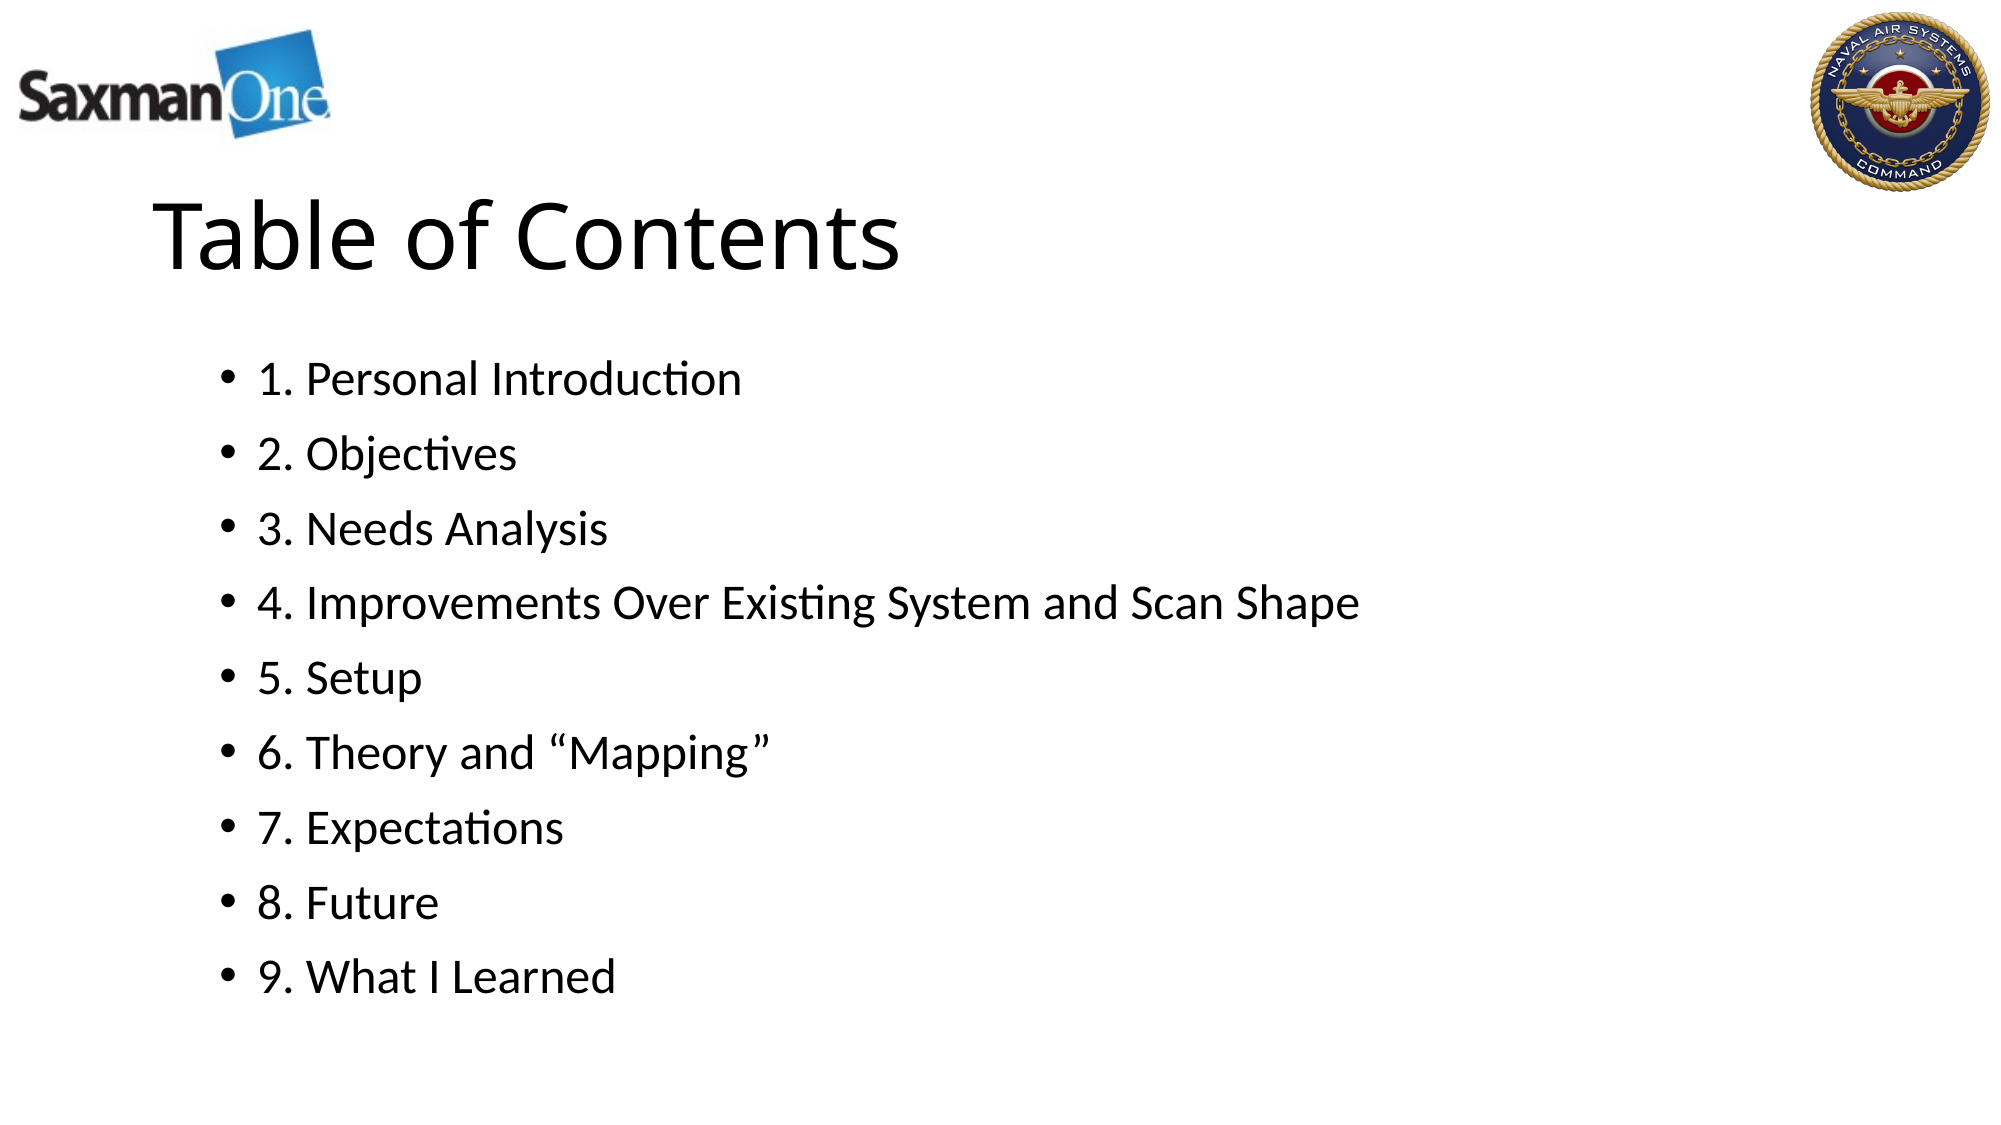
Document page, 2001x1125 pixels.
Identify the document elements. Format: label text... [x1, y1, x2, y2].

title Table of Contents [137, 131, 1863, 349]
picture [18, 18, 332, 147]
picture [1799, 0, 2000, 202]
list 1. Personal Introduction 2. Objectives 3. Needs Analysis 4. Improvements Over Existing System and Scan Shape 5. Setup 6. Theory and “Mapping” 7. Expectations 8. Future 9. What I Learned [204, 344, 1892, 1059]
